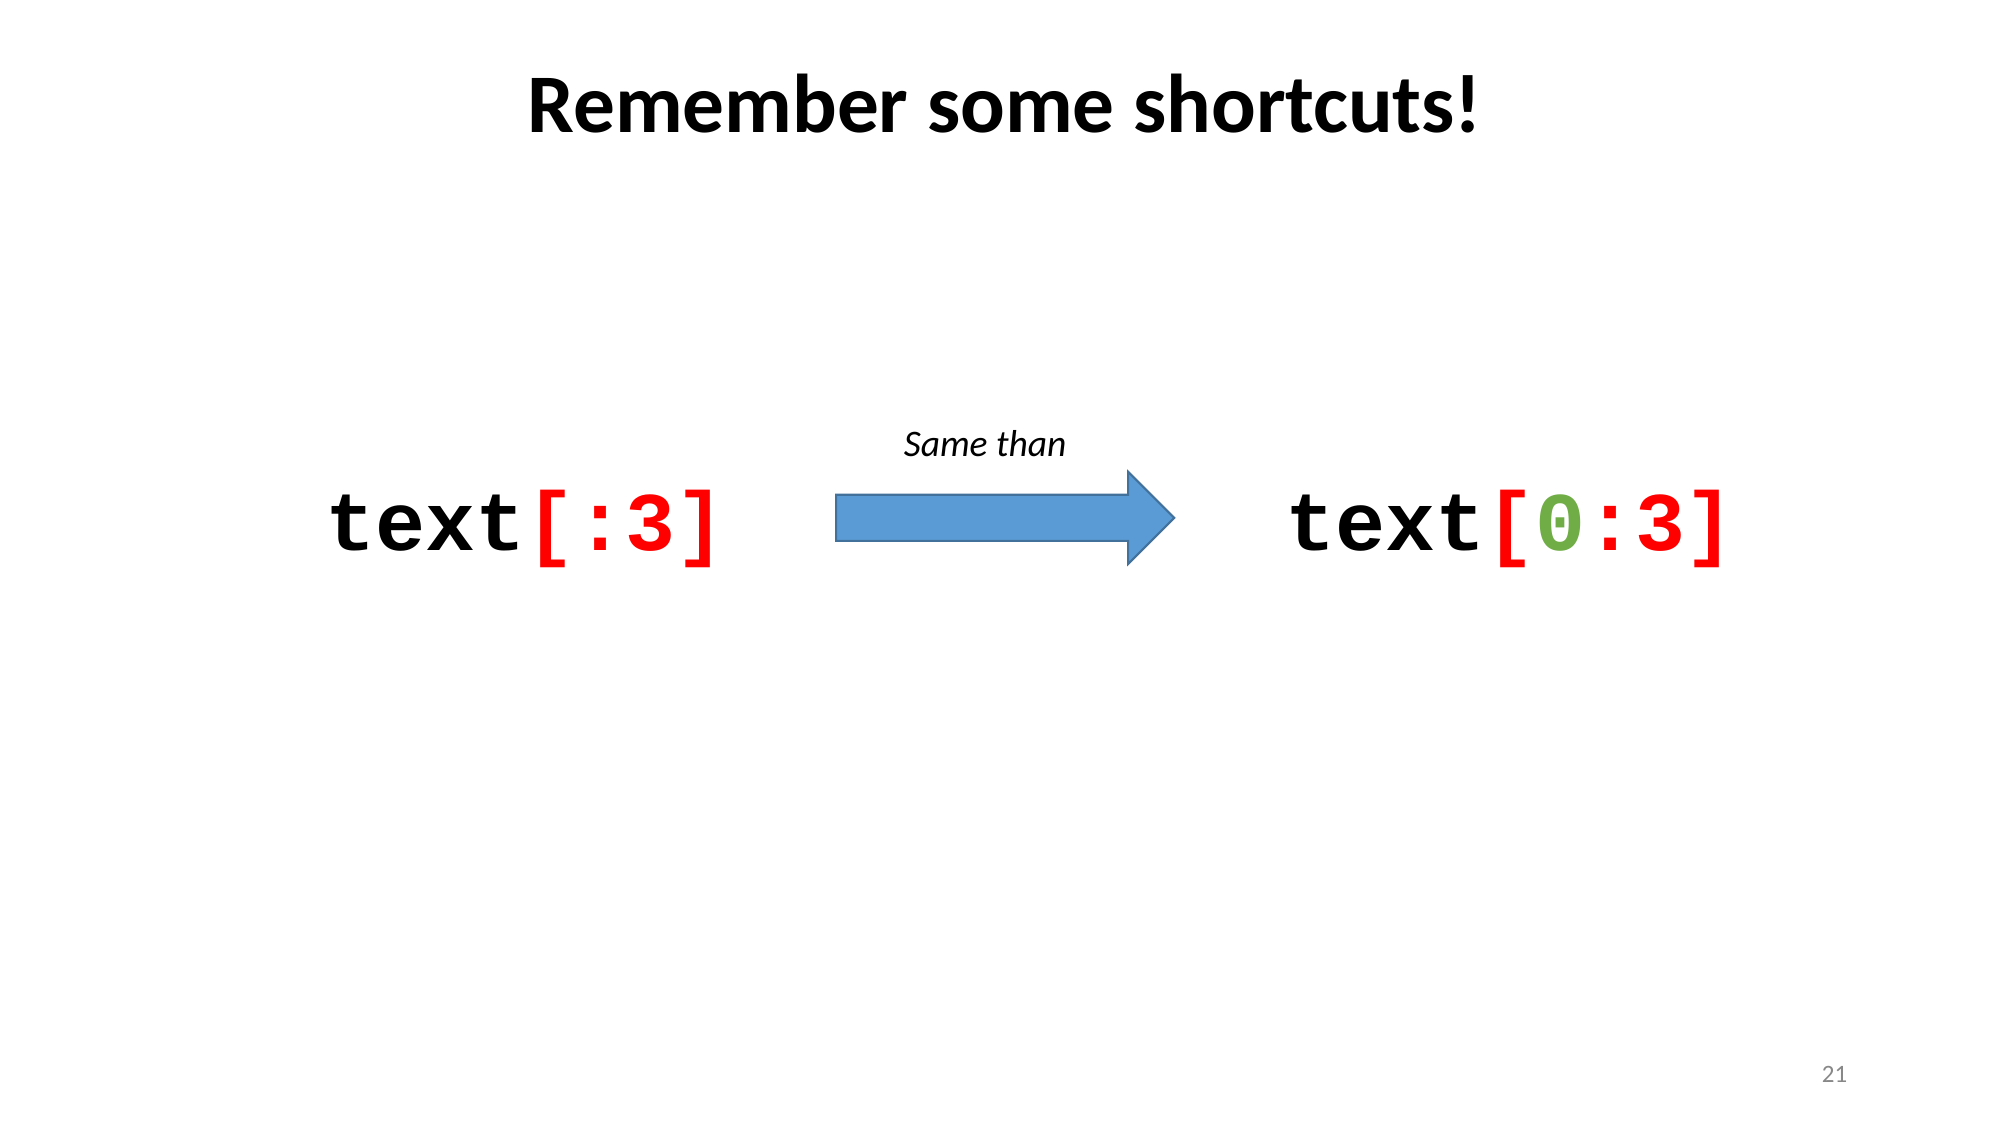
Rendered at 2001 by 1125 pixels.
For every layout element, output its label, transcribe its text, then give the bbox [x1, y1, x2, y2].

text_box text[:3] [310, 459, 745, 575]
text_box Same than [888, 411, 1084, 472]
text_box text[0:3] [1270, 459, 1755, 575]
text_box Remember some shortcuts! [484, 41, 1527, 157]
text_box [836, 471, 1175, 564]
slide_number 21 [1412, 1042, 1863, 1103]
